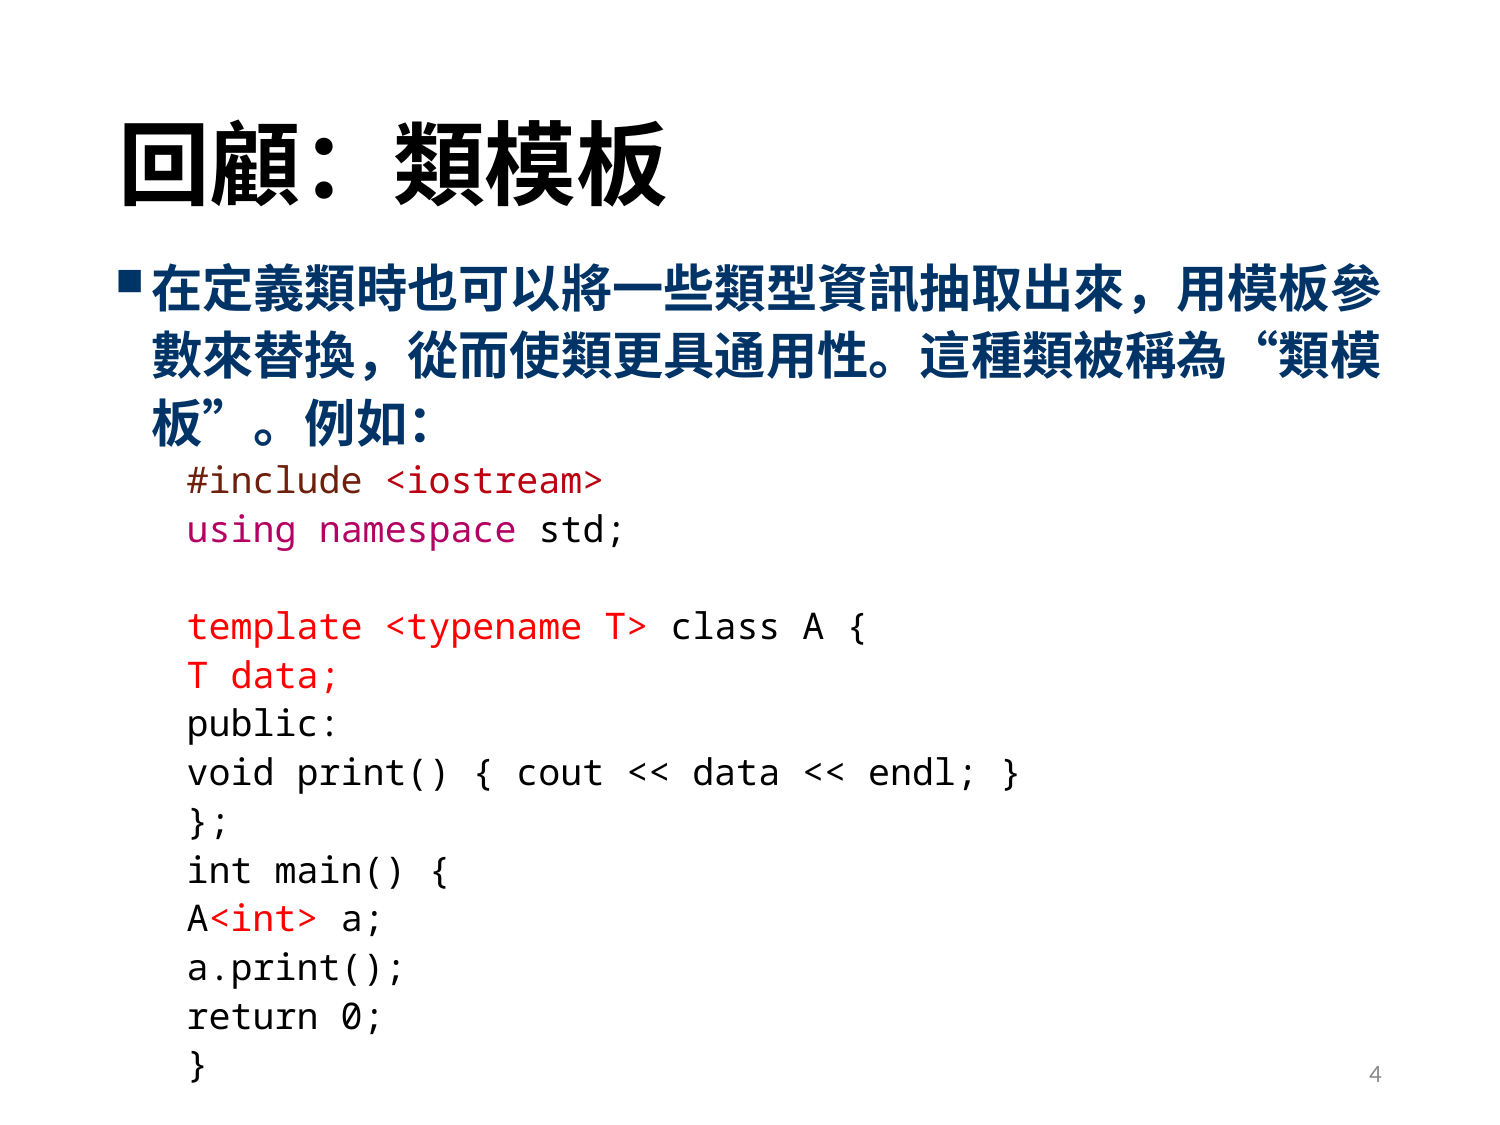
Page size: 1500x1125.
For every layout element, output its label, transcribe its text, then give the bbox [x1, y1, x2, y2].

list 在定義類時也可以將一些類型資訊抽取出來，用模板參數來替換，從而使類更具通用性。這種類被稱為“類模板”。例如： #include <iostream> using namespace std; template <typename T> class A { T data; public: void print() { cout << data << endl; } }; int main() { A<int> a; a.print(); return 0; } [100, 242, 1421, 1103]
title 回顧：類模板 [103, 59, 1397, 242]
slide_number 4 [1059, 1042, 1397, 1103]
